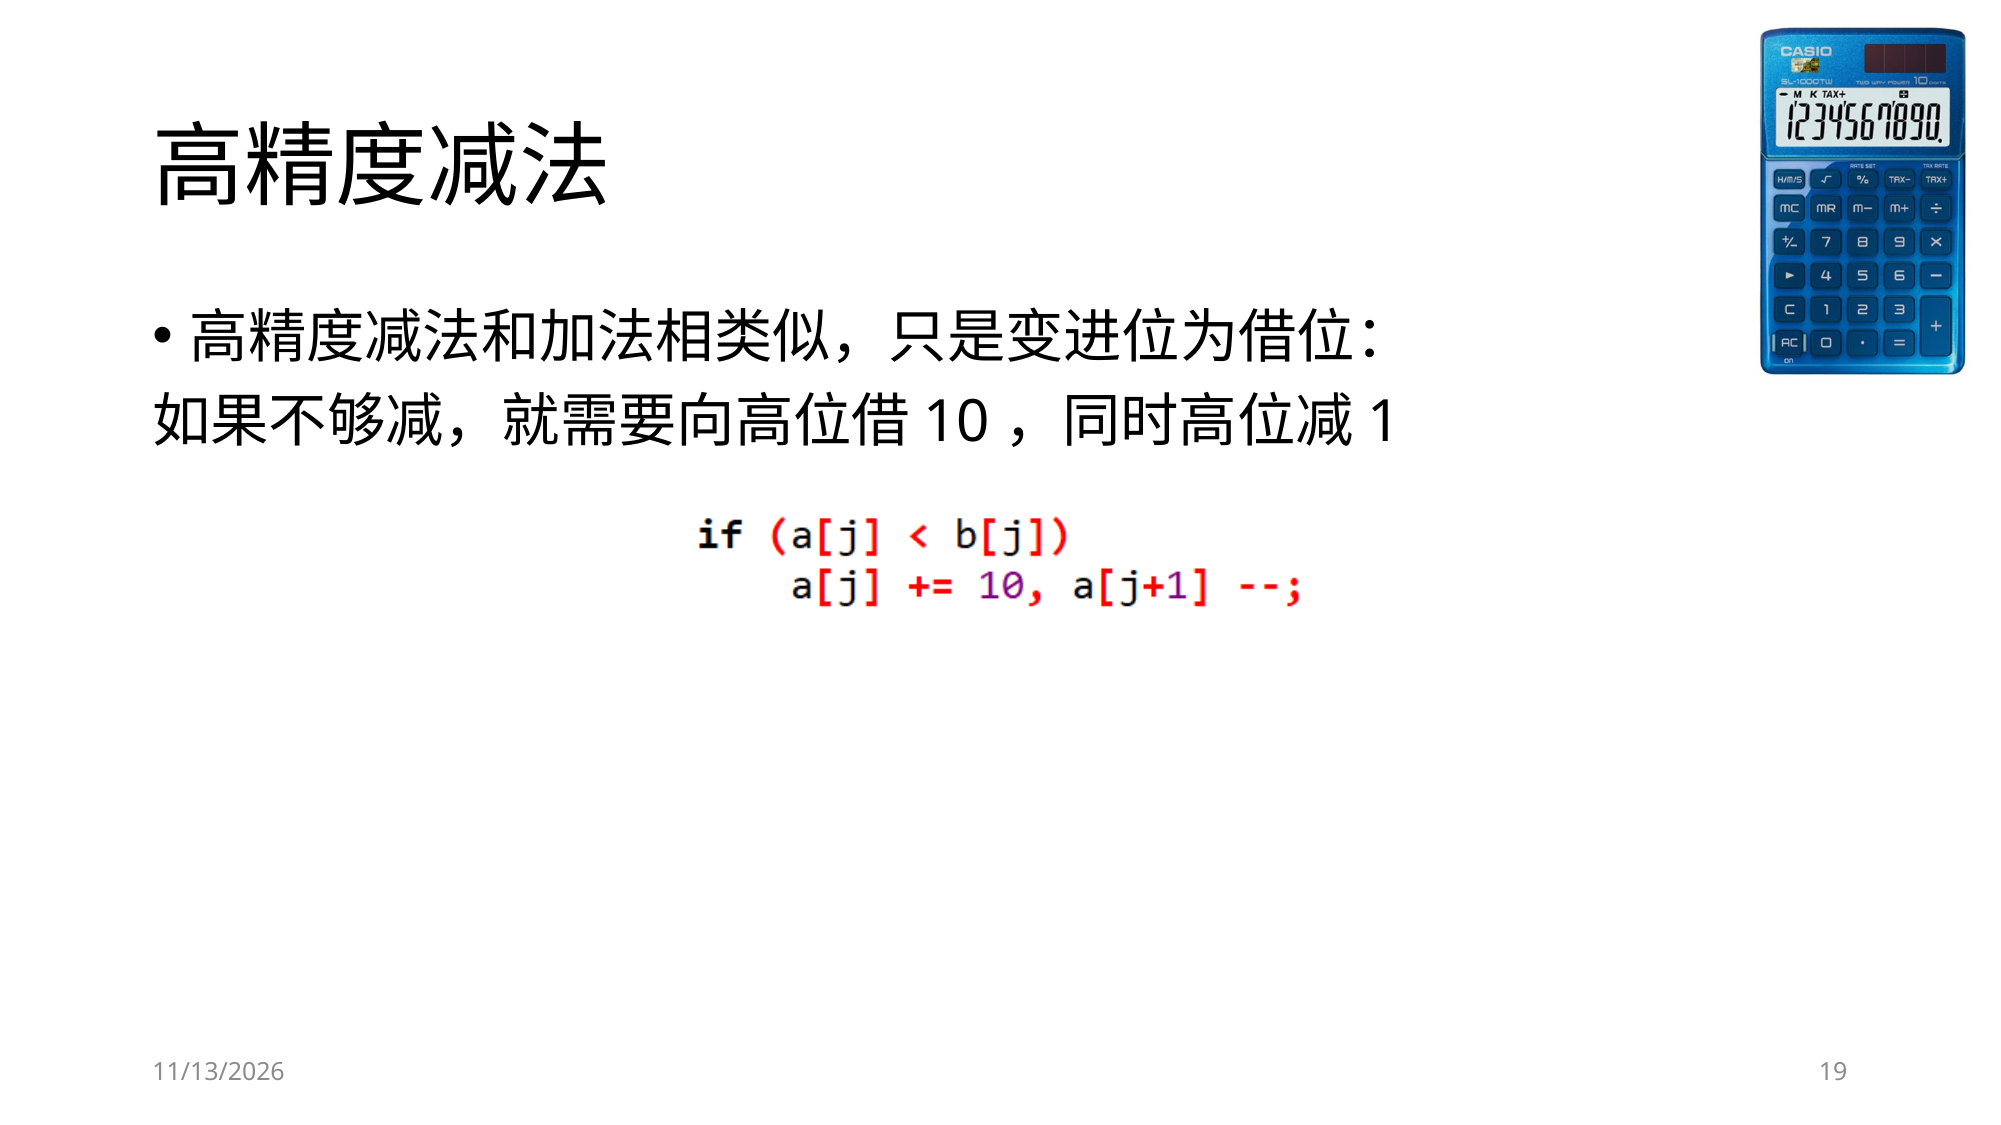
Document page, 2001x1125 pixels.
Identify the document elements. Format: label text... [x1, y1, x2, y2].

title 高精度减法 [137, 59, 1751, 278]
list 高精度减法和加法相类似，只是变进位为借位： 如果不够减，就需要向高位借10，同时高位减1 [137, 299, 1863, 1014]
picture [1751, 22, 1974, 382]
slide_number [137, 1042, 588, 1103]
picture [681, 506, 1319, 619]
slide_number 19 [1412, 1042, 1863, 1103]
